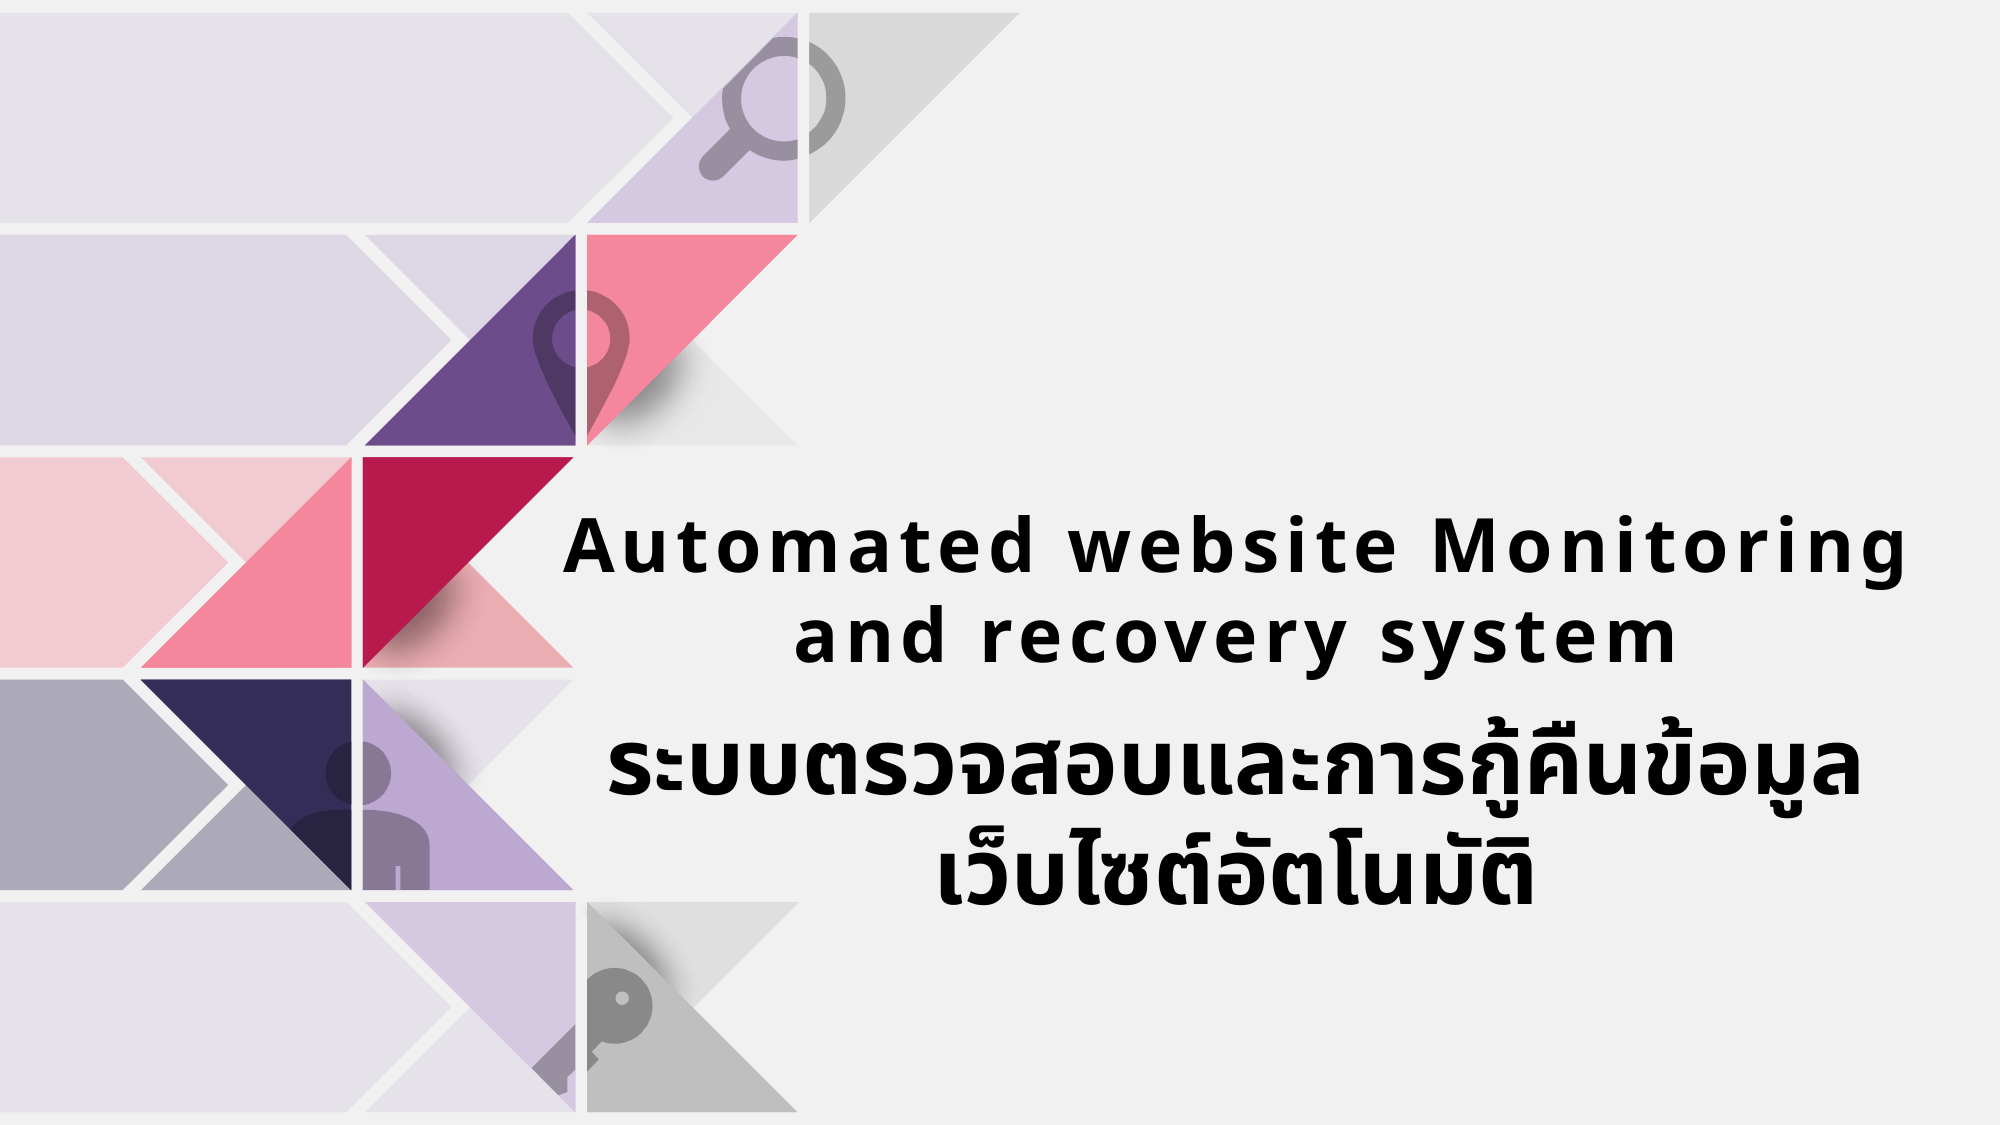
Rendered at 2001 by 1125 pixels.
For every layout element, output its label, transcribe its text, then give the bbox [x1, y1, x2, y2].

picture [618, 931, 739, 1015]
picture [352, 552, 530, 802]
picture [579, 326, 757, 490]
text_box Automated website Monitoring and recovery system ระบบตรวจสอบและการกู้คืนข้อมูลเว็บไซต์อัตโนมัติ [533, 490, 1940, 931]
